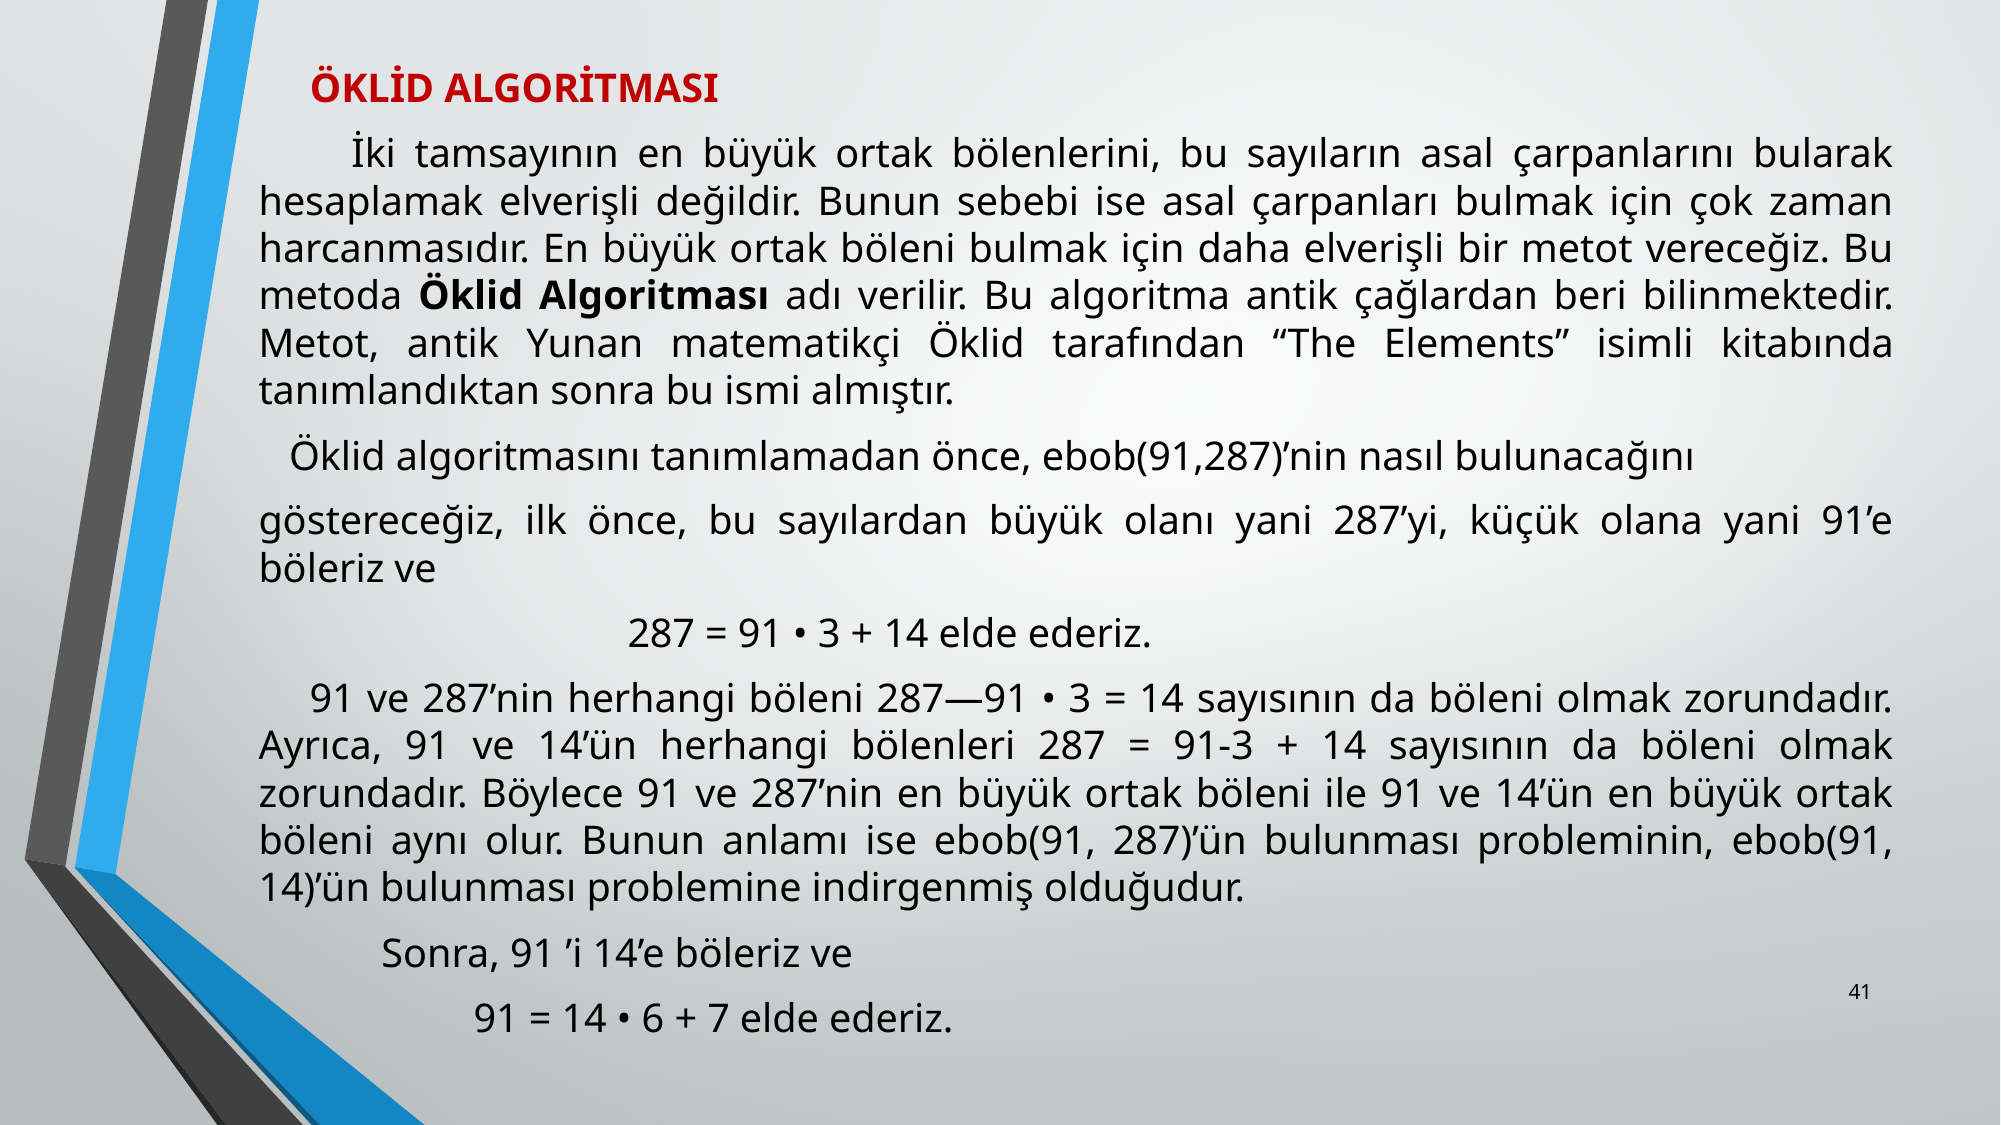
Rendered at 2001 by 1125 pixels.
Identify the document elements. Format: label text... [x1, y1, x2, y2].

slide_number 41 [1796, 962, 1887, 1023]
list ÖKLİD ALGORİTMASI İki tamsayının en büyük ortak bölenlerini, bu sayıların asal çarpanlarını bularak hesaplamak elverişli değildir. Bunun sebebi ise asal çarpanları bulmak için çok zaman harcanmasıdır. En büyük ortak böleni bulmak için daha elverişli bir metot vereceğiz. Bu metoda Öklid Algorit­ması adı verilir. Bu algoritma antik çağlardan beri bilinmektedir. Metot, antik Yunan matema­tikçi Öklid tarafından “The Elements” isimli kitabında tanımlandıktan sonra bu ismi almıştır. Öklid algoritmasını tanımlamadan önce, ebob(91,287)’nin nasıl bulunacağını göstereceğiz, ilk önce, bu sayılardan büyük olanı yani 287’yi, küçük olana yani 91’e böleriz ve 287 = 91 • 3 + 14 elde ederiz. 91 ve 287’nin herhangi böleni 287—91 • 3 = 14 sayısının da böleni olmak zorundadır. Ay­rıca, 91 ve 14’ün herhangi bölenleri 287 = 91-3 + 14 sayısının da böleni olmak zorundadır. Böylece 91 ve 287’nin en büyük ortak böleni ile 91 ve 14’ün en büyük ortak böleni aynı olur. Bunun anlamı ise ebob(91, 287)’ün bulunması probleminin, ebob(91, 14)’ün bulunması prob­lemine indirgenmiş olduğudur. Sonra, 91 ’i 14’e böleriz ve 91 = 14 • 6 + 7 elde ederiz. [243, 54, 1910, 1115]
